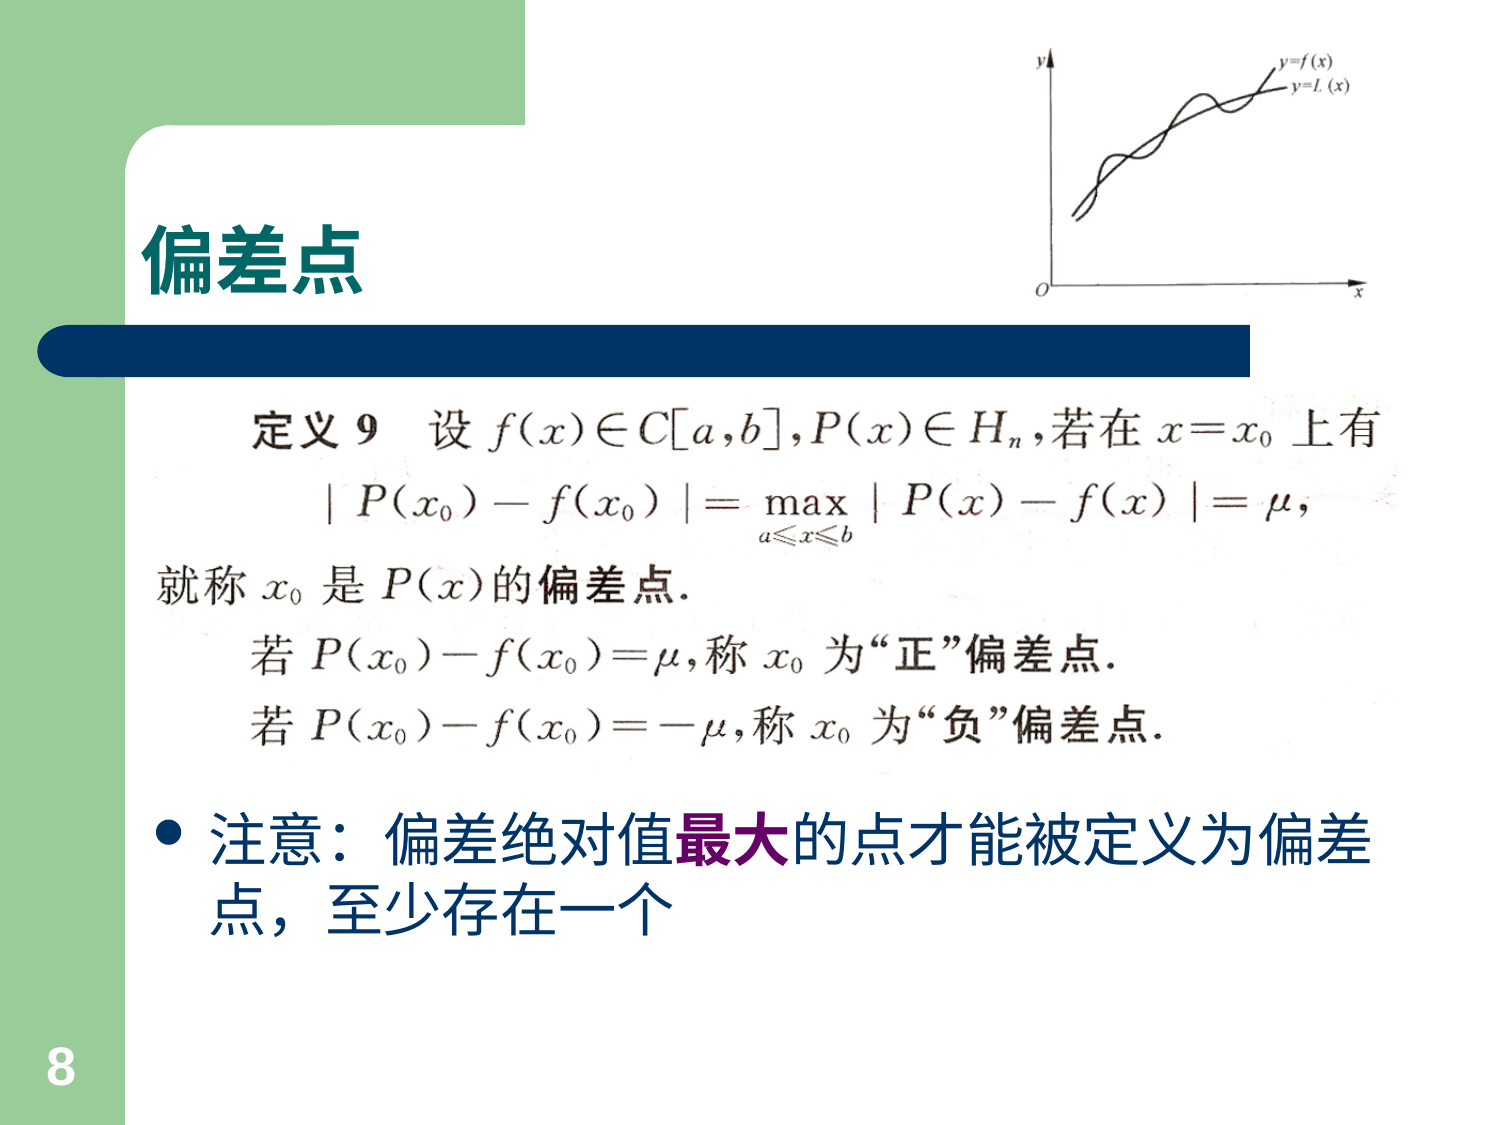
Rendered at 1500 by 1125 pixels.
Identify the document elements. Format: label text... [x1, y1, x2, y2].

slide_number 8 [13, 1023, 111, 1105]
title 偏差点 [125, 125, 1001, 313]
picture [137, 387, 1401, 779]
list 注意：偏差绝对值最大的点才能被定义为偏差点，至少存在一个 [137, 786, 1400, 999]
picture [1006, 29, 1449, 376]
